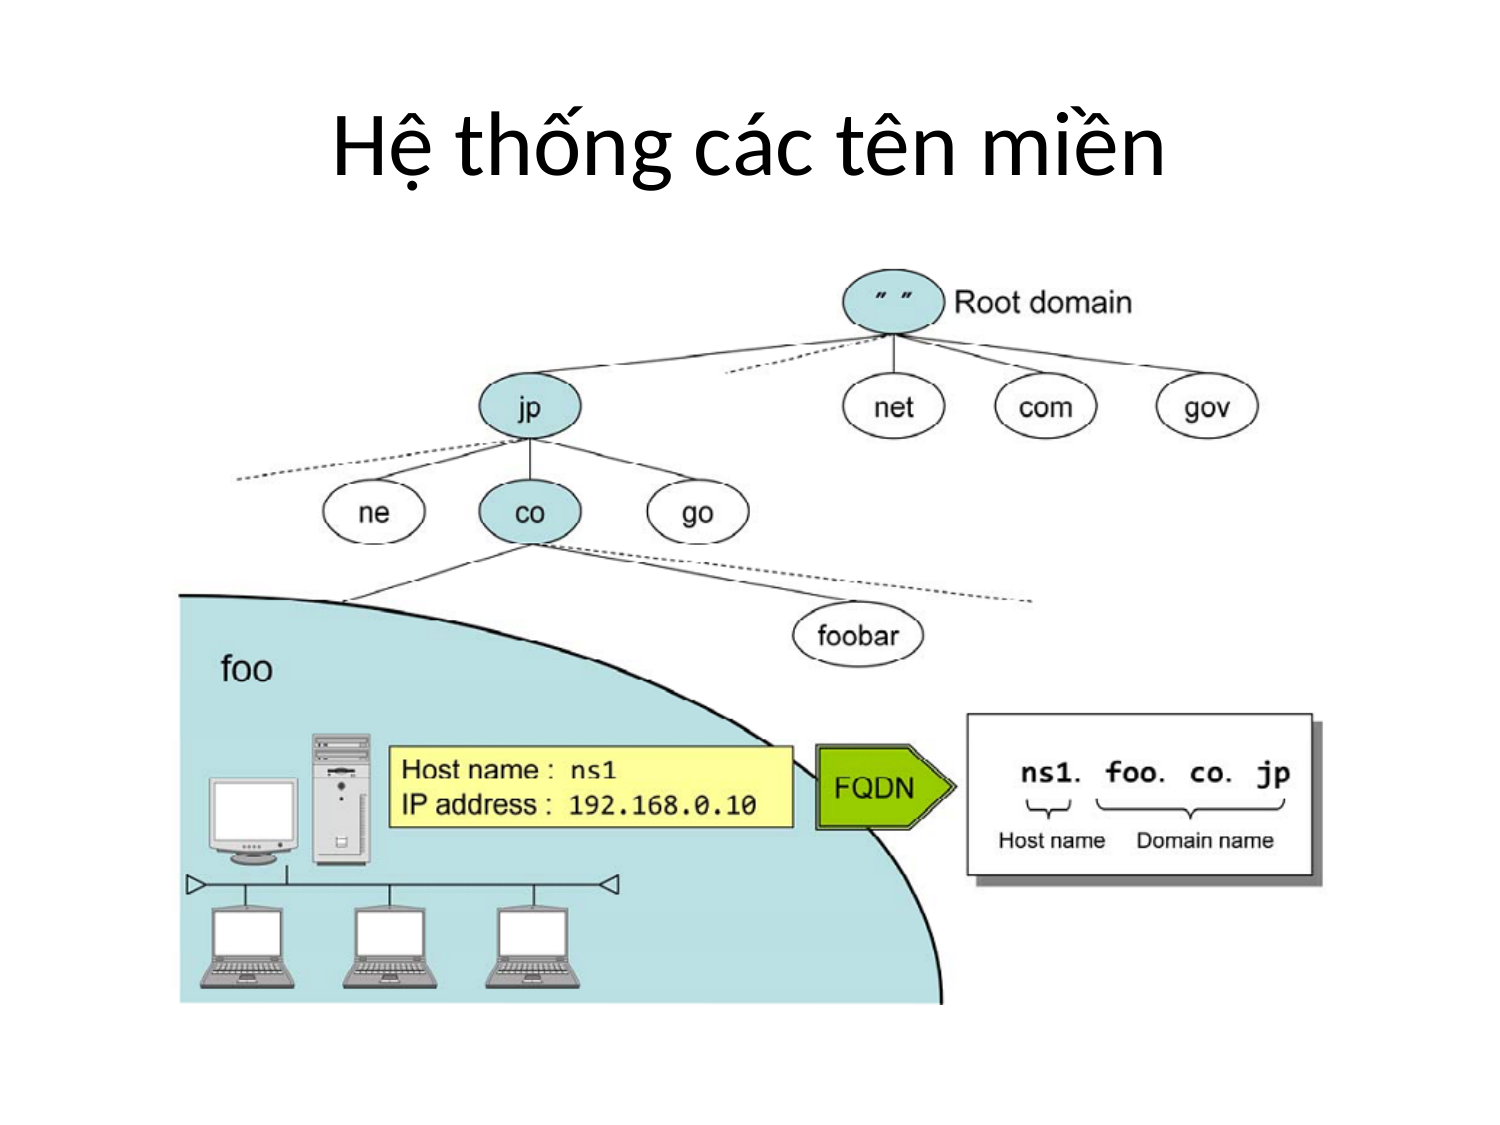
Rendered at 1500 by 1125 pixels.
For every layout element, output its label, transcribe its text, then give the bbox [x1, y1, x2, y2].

title Hệ thống các tên miền [75, 45, 1425, 233]
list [161, 262, 1339, 1006]
